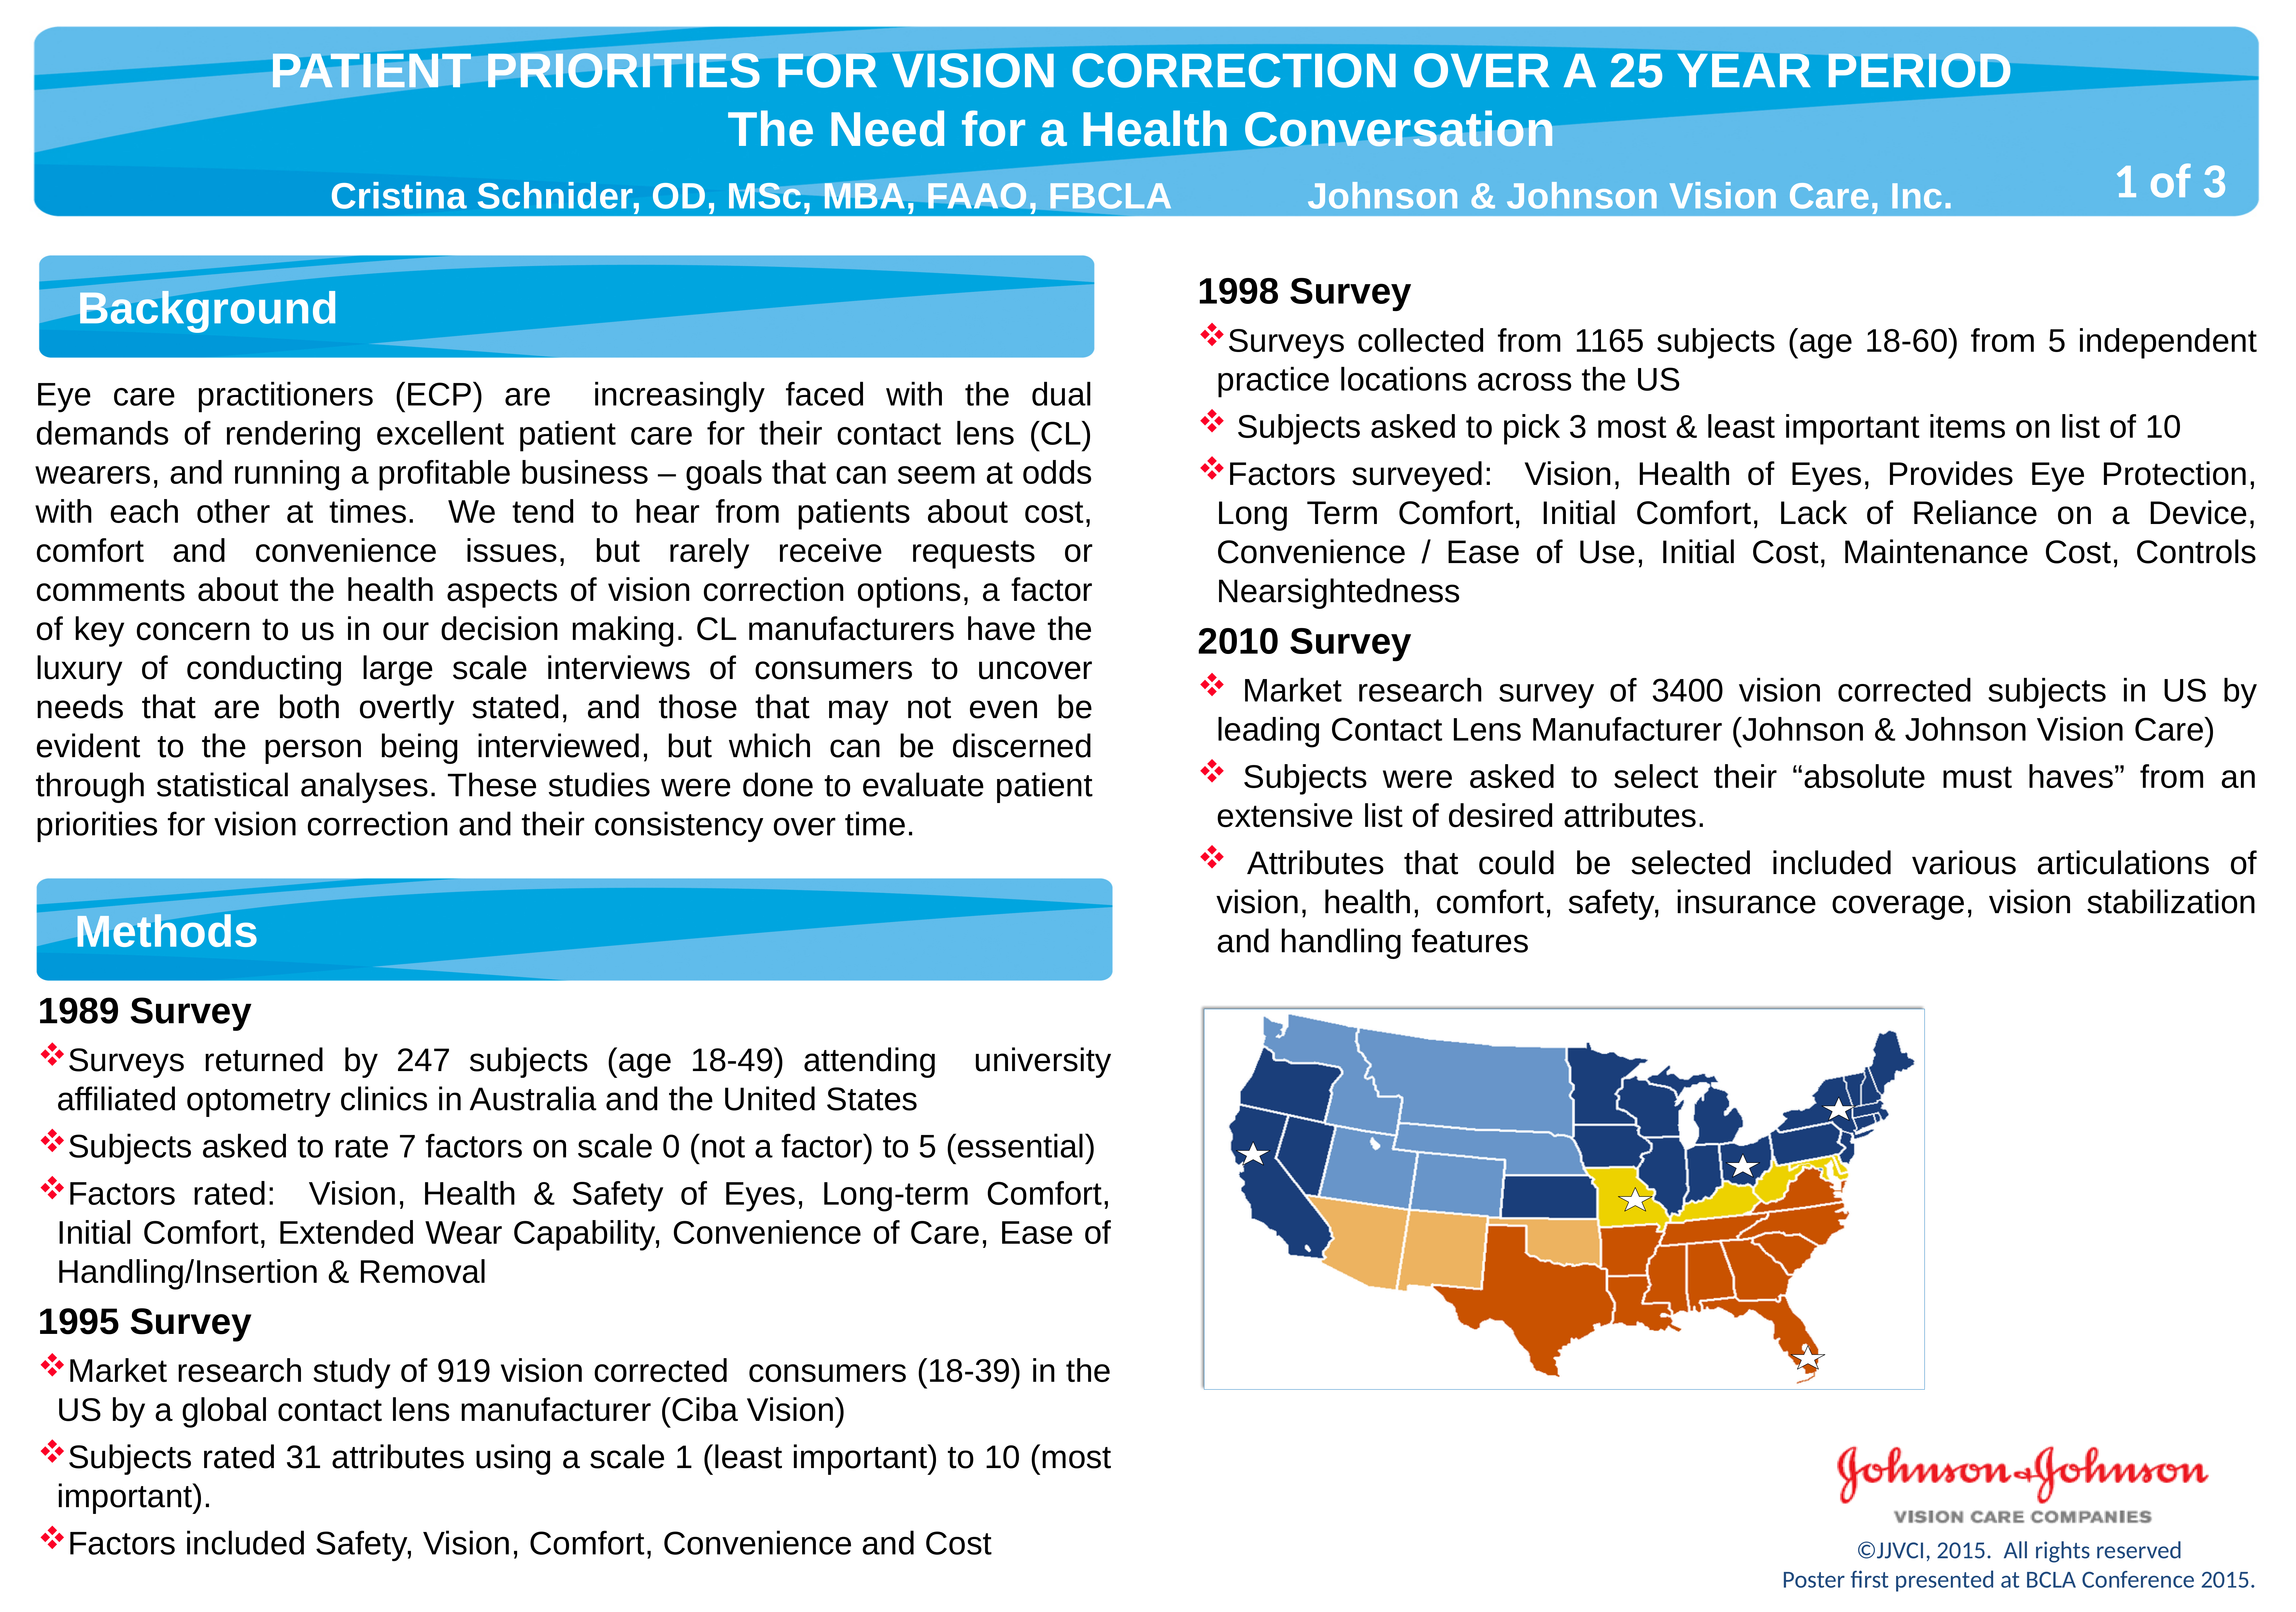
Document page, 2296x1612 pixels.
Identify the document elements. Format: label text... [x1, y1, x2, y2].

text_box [1204, 1009, 1925, 1390]
text_box 1989 Survey Surveys returned by 247 subjects (age 18-49) attending university affiliated optometry clinics in Australia and the United States Subjects asked to rate 7 factors on scale 0 (not a factor) to 5 (essential) Factors rated: Vision, Health & Safety of Eyes, Long-term Comfort, Initial Comfort, Extended Wear Capability, Convenience of Care, Ease of Handling/Insertion & Removal 1995 Survey Market research study of 919 vision corrected consumers (18-39) in the US by a global contact lens manufacturer (Ciba Vision) Subjects rated 31 attributes using a scale 1 (least important) to 10 (most important). Factors included Safety, Vision, Comfort, Convenience and Cost [34, 986, 1116, 1563]
text_box 1998 Survey Surveys collected from 1165 subjects (age 18-60) from 5 independent practice locations across the US Subjects asked to pick 3 most & least important items on list of 10 Factors surveyed: Vision, Health of Eyes, Provides Eye Protection, Long Term Comfort, Initial Comfort, Lack of Reliance on a Device, Convenience / Ease of Use, Initial Cost, Maintenance Cost, Controls Nearsightedness 2010 Survey Market research survey of 3400 vision corrected subjects in US by leading Contact Lens Manufacturer (Johnson & Johnson Vision Care) Subjects were asked to select their “absolute must haves” from an extensive list of desired attributes. Attributes that could be selected included various articulations of vision, health, comfort, safety, insurance coverage, vision stabilization and handling features [1193, 264, 2263, 961]
picture [31, 875, 1117, 983]
picture [22, 20, 2267, 220]
picture [34, 252, 1098, 360]
text_box Eye care practitioners (ECP) are increasingly faced with the dual demands of rendering excellent patient care for their contact lens (CL) wearers, and running a profitable business – goals that can seem at odds with each other at times. We tend to hear from patients about cost, comfort and convenience issues, but rarely receive requests or comments about the health aspects of vision correction options, a factor of key concern to us in our decision making. CL manufacturers have the luxury of conducting large scale interviews of consumers to uncover needs that are both overtly stated, and those that may not even be evident to the person being interviewed, but which can be discerned through statistical analyses. These studies were done to evaluate patient priorities for vision correction and their consistency over time. [31, 371, 1098, 844]
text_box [1743, 1419, 2296, 1591]
